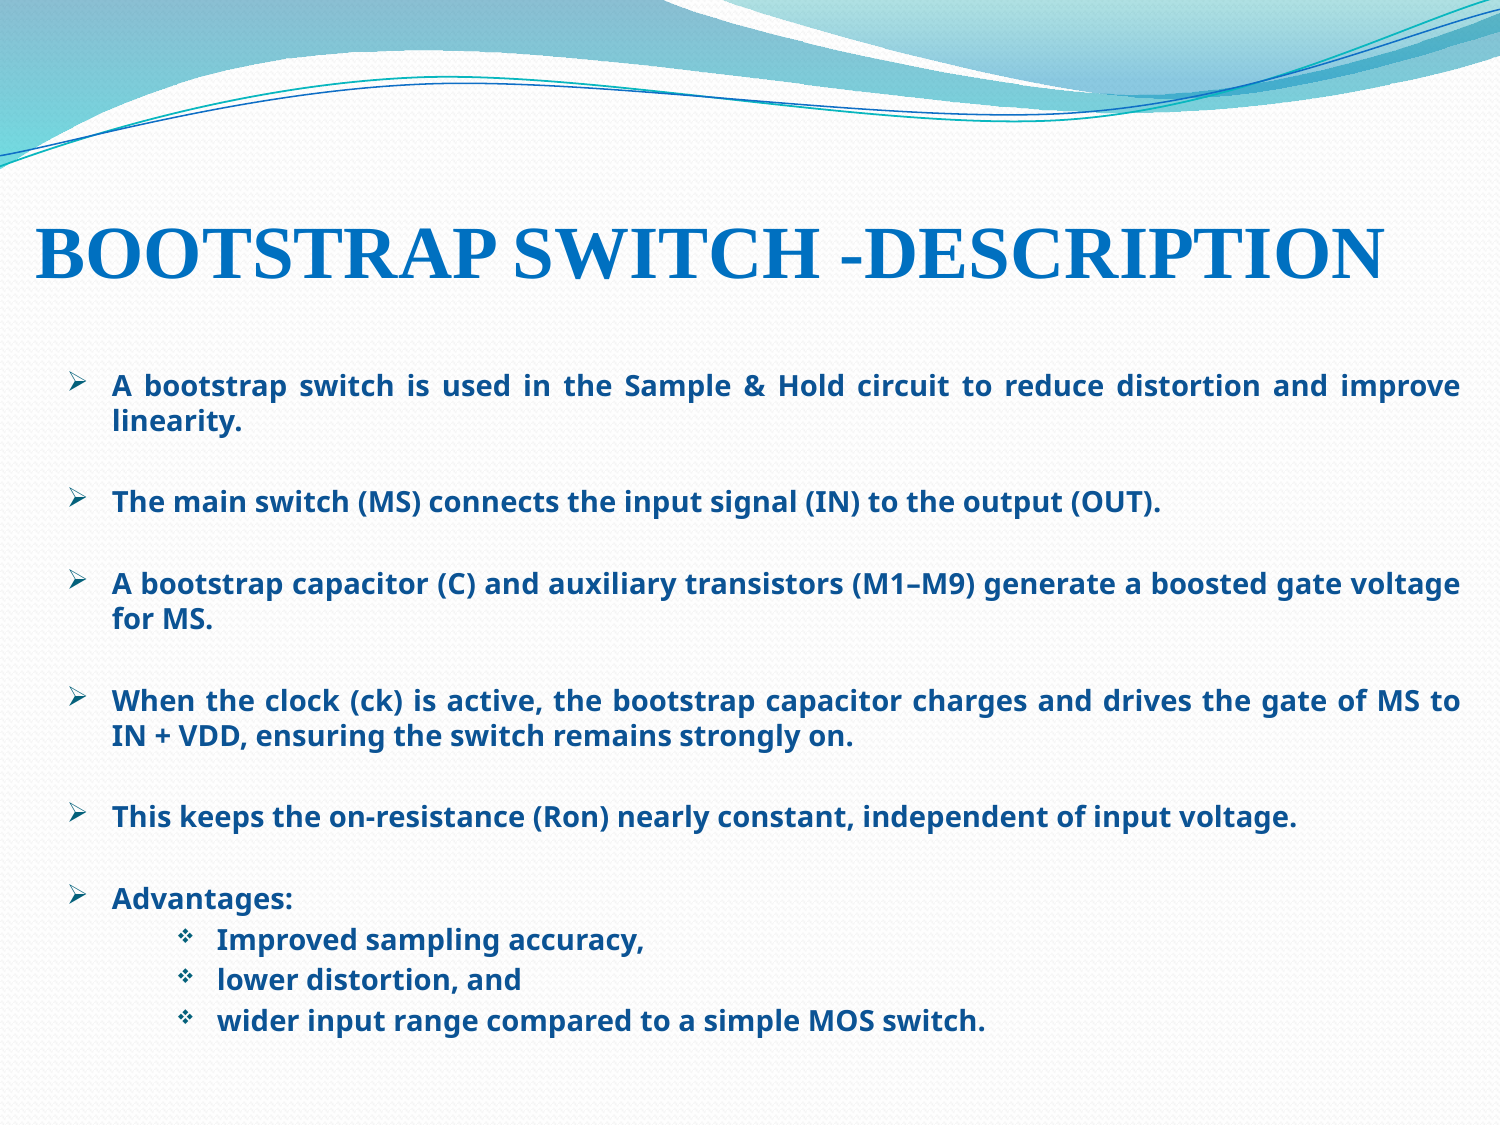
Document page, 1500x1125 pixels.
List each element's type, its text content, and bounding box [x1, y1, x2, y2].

title BOOTSTRAP SWITCH -DESCRIPTION [35, 105, 1500, 294]
list A bootstrap switch is used in the Sample & Hold circuit to reduce distortion and improve linearity. The main switch (MS) connects the input signal (IN) to the output (OUT). A bootstrap capacitor (C) and auxiliary transistors (M1–M9) generate a boosted gate voltage for MS. When the clock (ck) is active, the bootstrap capacitor charges and drives the gate of MS to IN + VDD, ensuring the switch remains strongly on. This keeps the on-resistance (Ron) nearly constant, independent of input voltage. Advantages: Improved sampling accuracy, lower distortion, and wider input range compared to a simple MOS switch. [52, 359, 1478, 1102]
